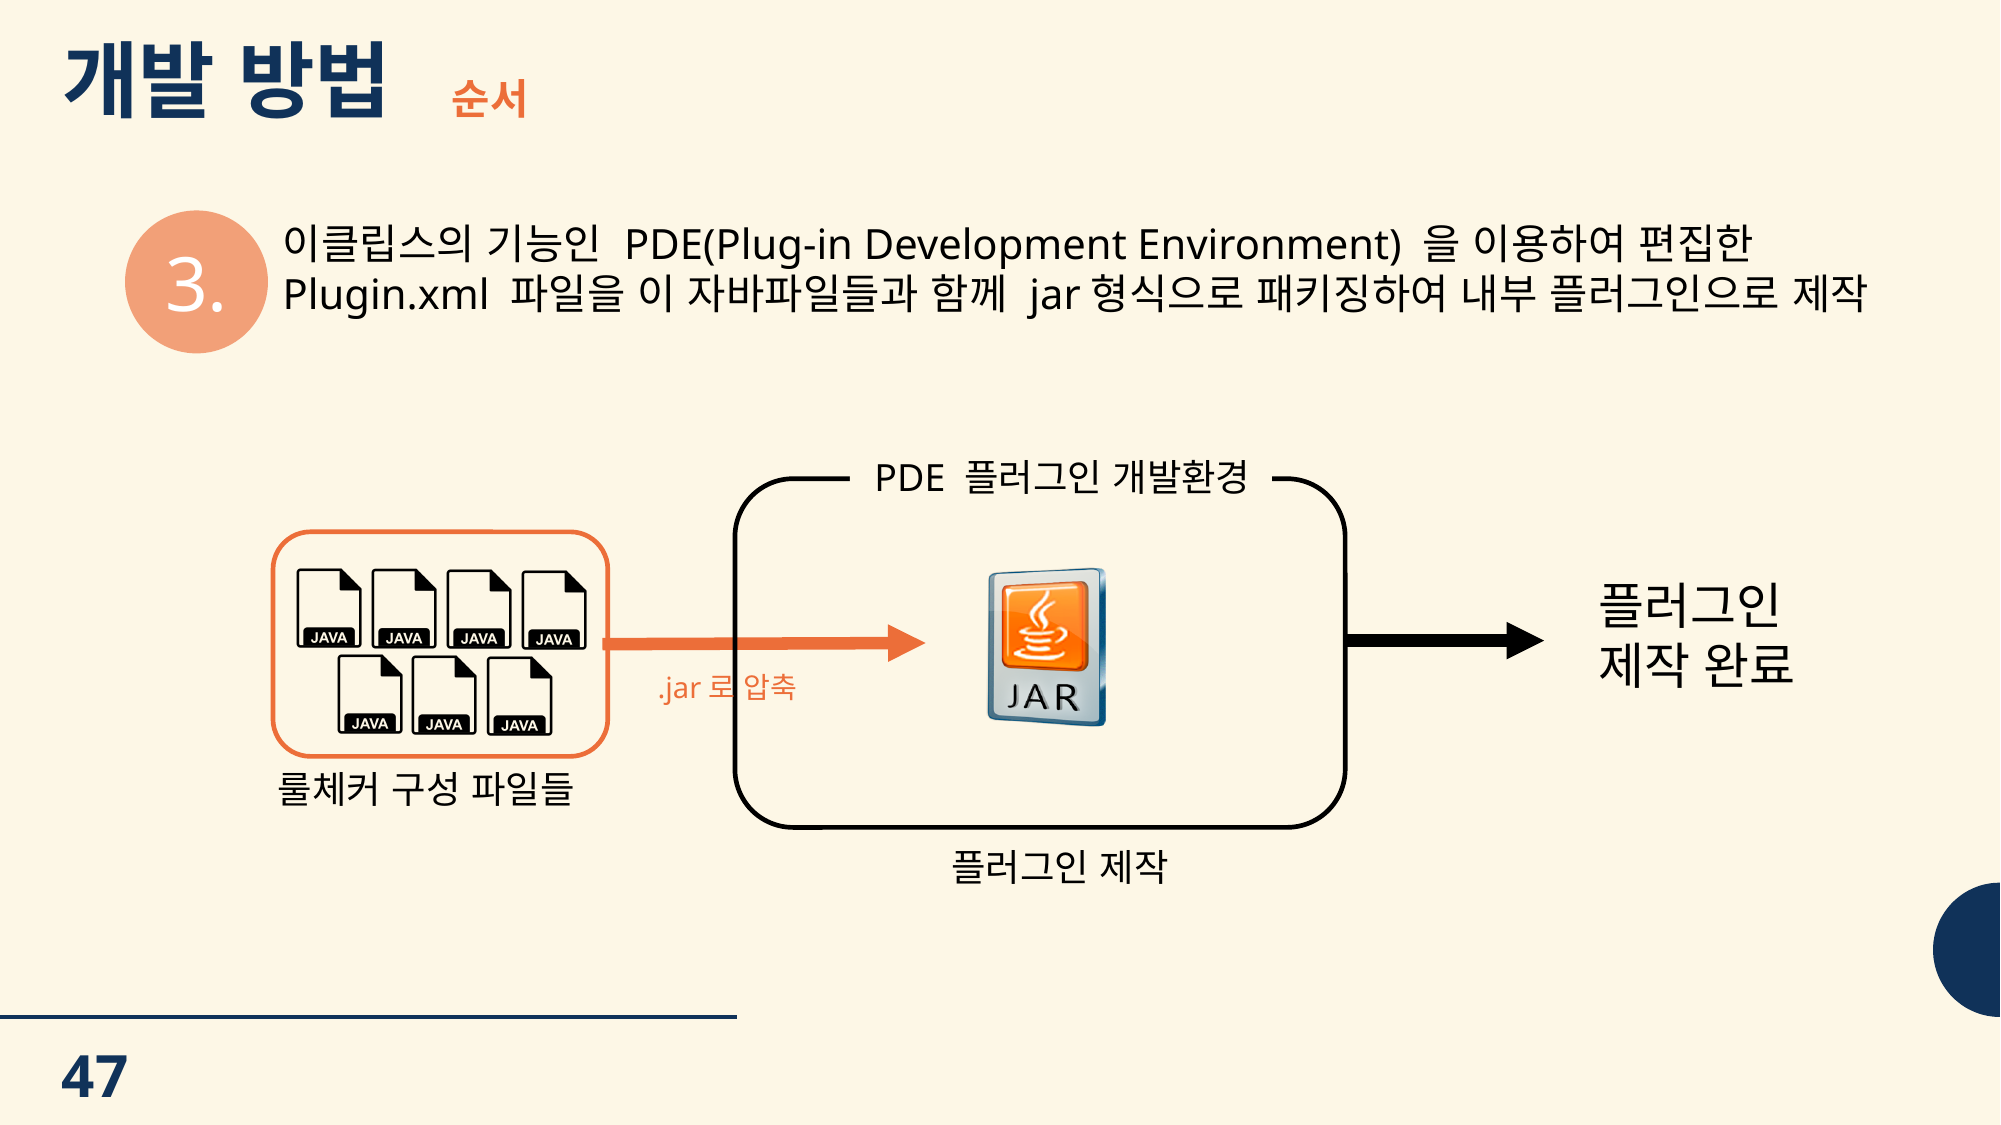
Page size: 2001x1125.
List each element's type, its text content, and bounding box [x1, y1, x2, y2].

text_box 플러그인 제작 [936, 836, 1184, 897]
text_box [849, 432, 1273, 559]
text_box 개발 방법 [47, 32, 1000, 151]
text_box [271, 530, 609, 758]
picture [966, 567, 1127, 728]
text_box PDE 플러그인 개발환경 [859, 446, 1266, 506]
text_box 3. [123, 209, 270, 355]
text_box 이클립스의 기능인 PDE(Plug-in Development Environment) 을 이용하여 편집한 Plugin.xml 파일을 이 자바파일들과 함께 jar형식으로 패키징하여 내부 플러그인으로 제작 [267, 210, 1951, 326]
text_box [733, 477, 1347, 829]
text_box 순서 [436, 65, 1462, 154]
text_box 47 [47, 1031, 185, 1117]
text_box 플러그인 제작 완료 [1583, 567, 1811, 762]
text_box 룰체커 구성 파일들 [262, 758, 608, 819]
picture [275, 554, 608, 750]
text_box .jar로 압축 [642, 661, 813, 712]
